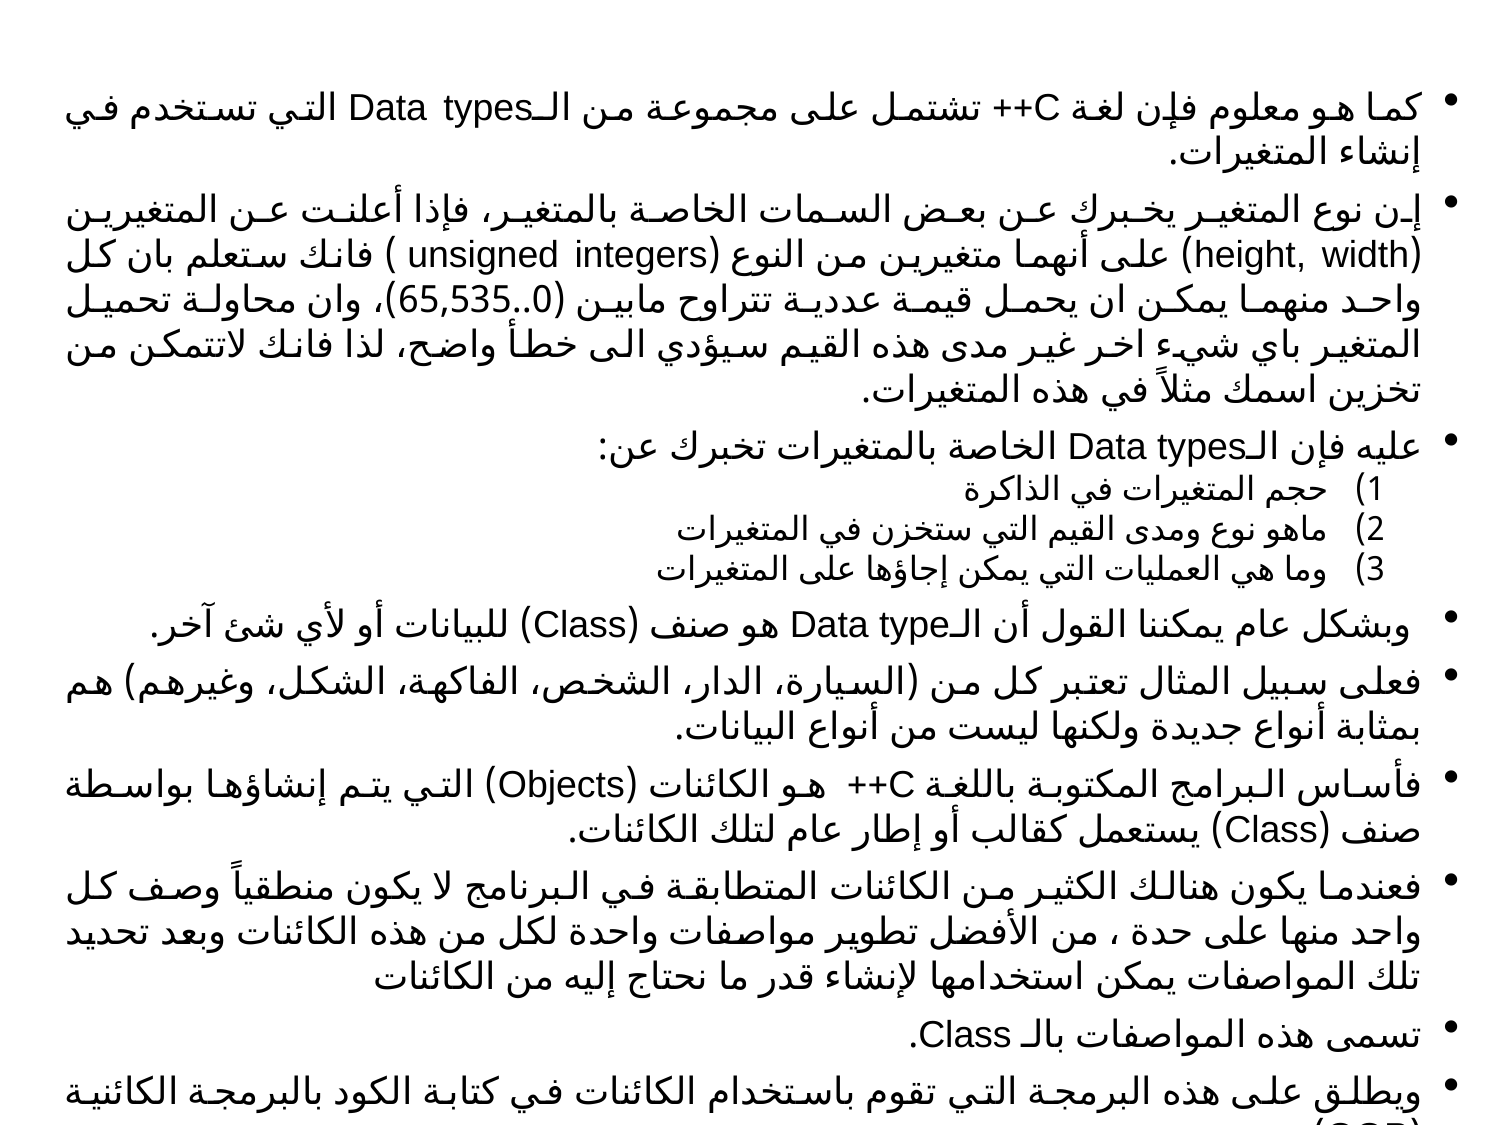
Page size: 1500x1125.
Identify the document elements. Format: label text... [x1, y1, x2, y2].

list كما هو معلوم فإن لغة C++ تشتمل على مجموعة من الـData types التي تستخدم في إنشاء المتغيرات. إن نوع المتغير يخبرك عن بعض السمات الخاصة بالمتغير، فإذا أعلنت عن المتغيرين (height, width) على أنهما متغيرين من النوع (unsigned integers ) فانك ستعلم بان كل واحد منهما يمكن ان يحمل قيمة عددية تتراوح مابين (0..65,535)، وان محاولة تحميل المتغير باي شيء اخر غير مدى هذه القيم سيؤدي الى خطأ واضح، لذا فانك لاتتمكن من تخزين اسمك مثلاً في هذه المتغيرات. عليه فإن الـData types الخاصة بالمتغيرات تخبرك عن: حجم المتغيرات في الذاكرة ماهو نوع ومدى القيم التي ستخزن في المتغيرات وما هي العمليات التي يمكن إجاؤها على المتغيرات وبشكل عام يمكننا القول أن الـData type هو صنف (Class) للبيانات أو لأي شئ آخر. فعلى سبيل المثال تعتبر كل من (السيارة، الدار، الشخص، الفاكهة، الشكل، وغيرهم) هم بمثابة أنواع جديدة ولكنها ليست من أنواع البيانات. فأساس البرامج المكتوبة باللغة C++ هو الكائنات (Objects) التي يتم إنشاؤها بواسطة صنف (Class) يستعمل كقالب أو إطار عام لتلك الكائنات. فعندما يكون هنالك الكثير من الكائنات المتطابقة في البرنامج لا يكون منطقياً وصف كل واحد منها على حدة ، من الأفضل تطوير مواصفات واحدة لكل من هذه الكائنات وبعد تحديد تلك المواصفات يمكن استخدامها لإنشاء قدر ما نحتاج إليه من الكائنات تسمى هذه المواصفات بالـ Class. ويطلق على هذه البرمجة التي تقوم باستخدام الكائنات في كتابة الكود بالبرمجة الكائنية (OOP) [50, 75, 1475, 1088]
